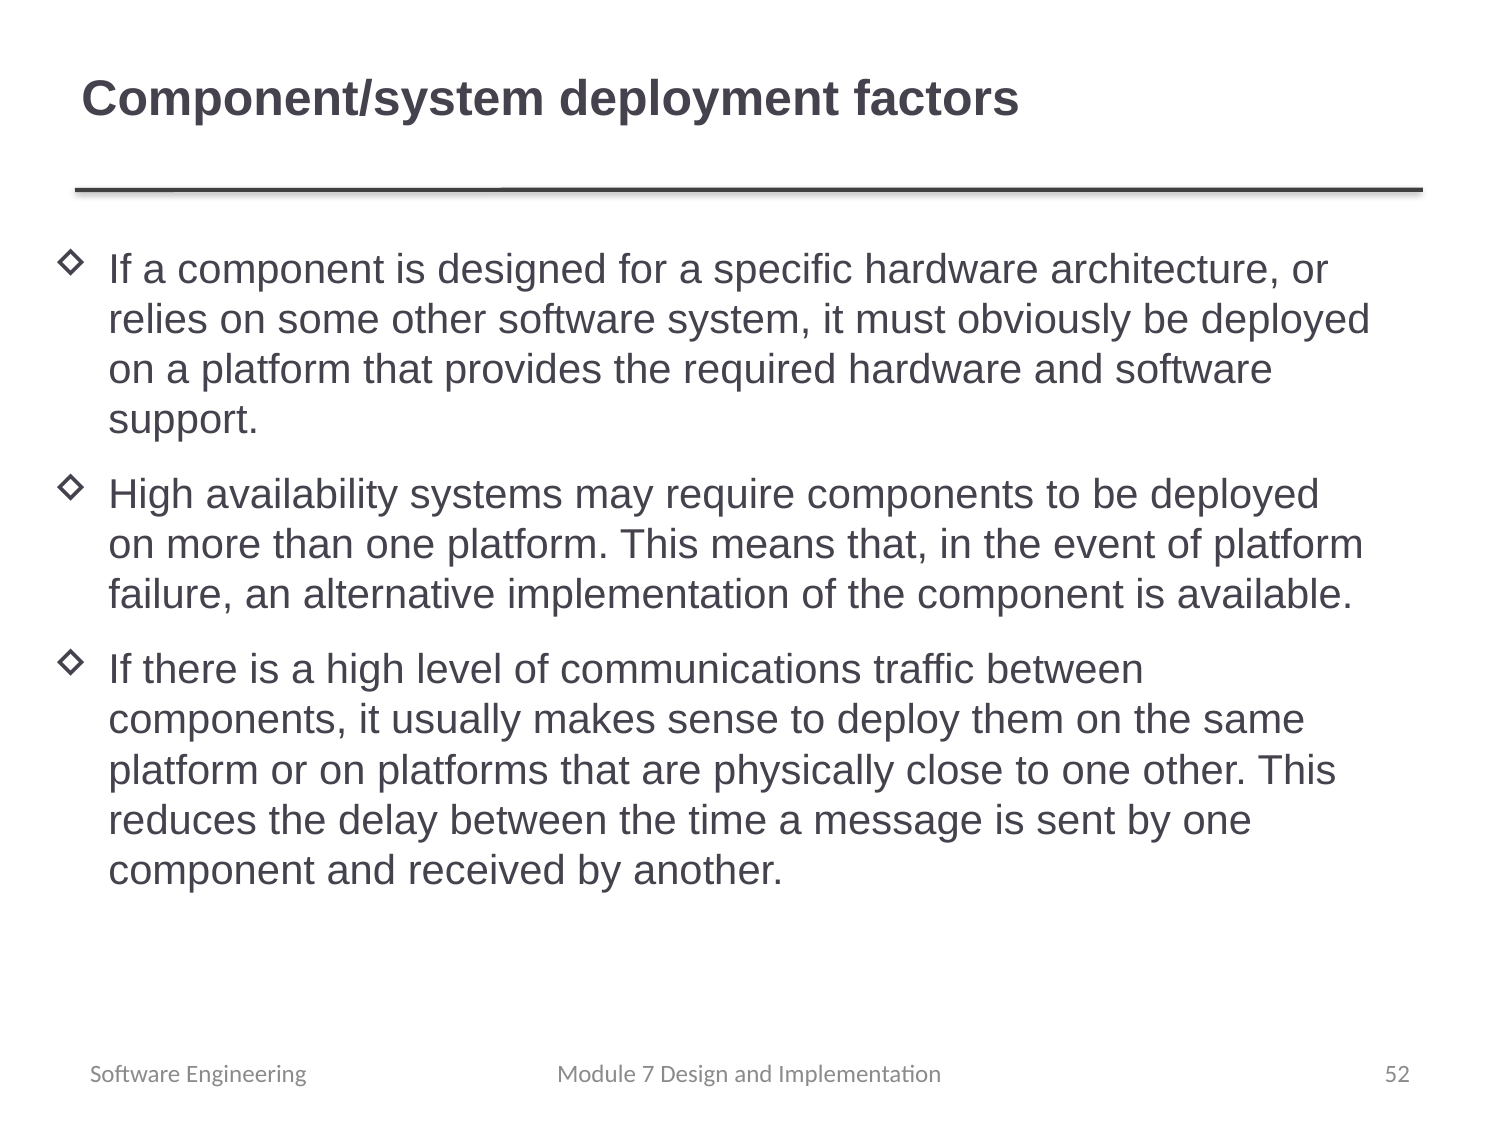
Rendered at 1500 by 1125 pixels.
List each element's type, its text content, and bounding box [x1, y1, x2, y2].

slide_number 52 [1074, 1042, 1425, 1103]
slide_number Software Engineering [75, 1042, 425, 1103]
title Component/system deployment factors [66, 1, 1264, 190]
list If a component is designed for a specific hardware architecture, or relies on some other software system, it must obviously be deployed on a platform that provides the required hardware and software support. High availability systems may require components to be deployed on more than one platform. This means that, in the event of platform failure, an alternative implementation of the component is available. If there is a high level of communications traffic between components, it usually makes sense to deploy them on the same platform or on platforms that are physically close to one other. This reduces the delay between the time a message is sent by one component and received by another. [37, 234, 1388, 978]
footer Module 7 Design and Implementation [512, 1042, 988, 1103]
